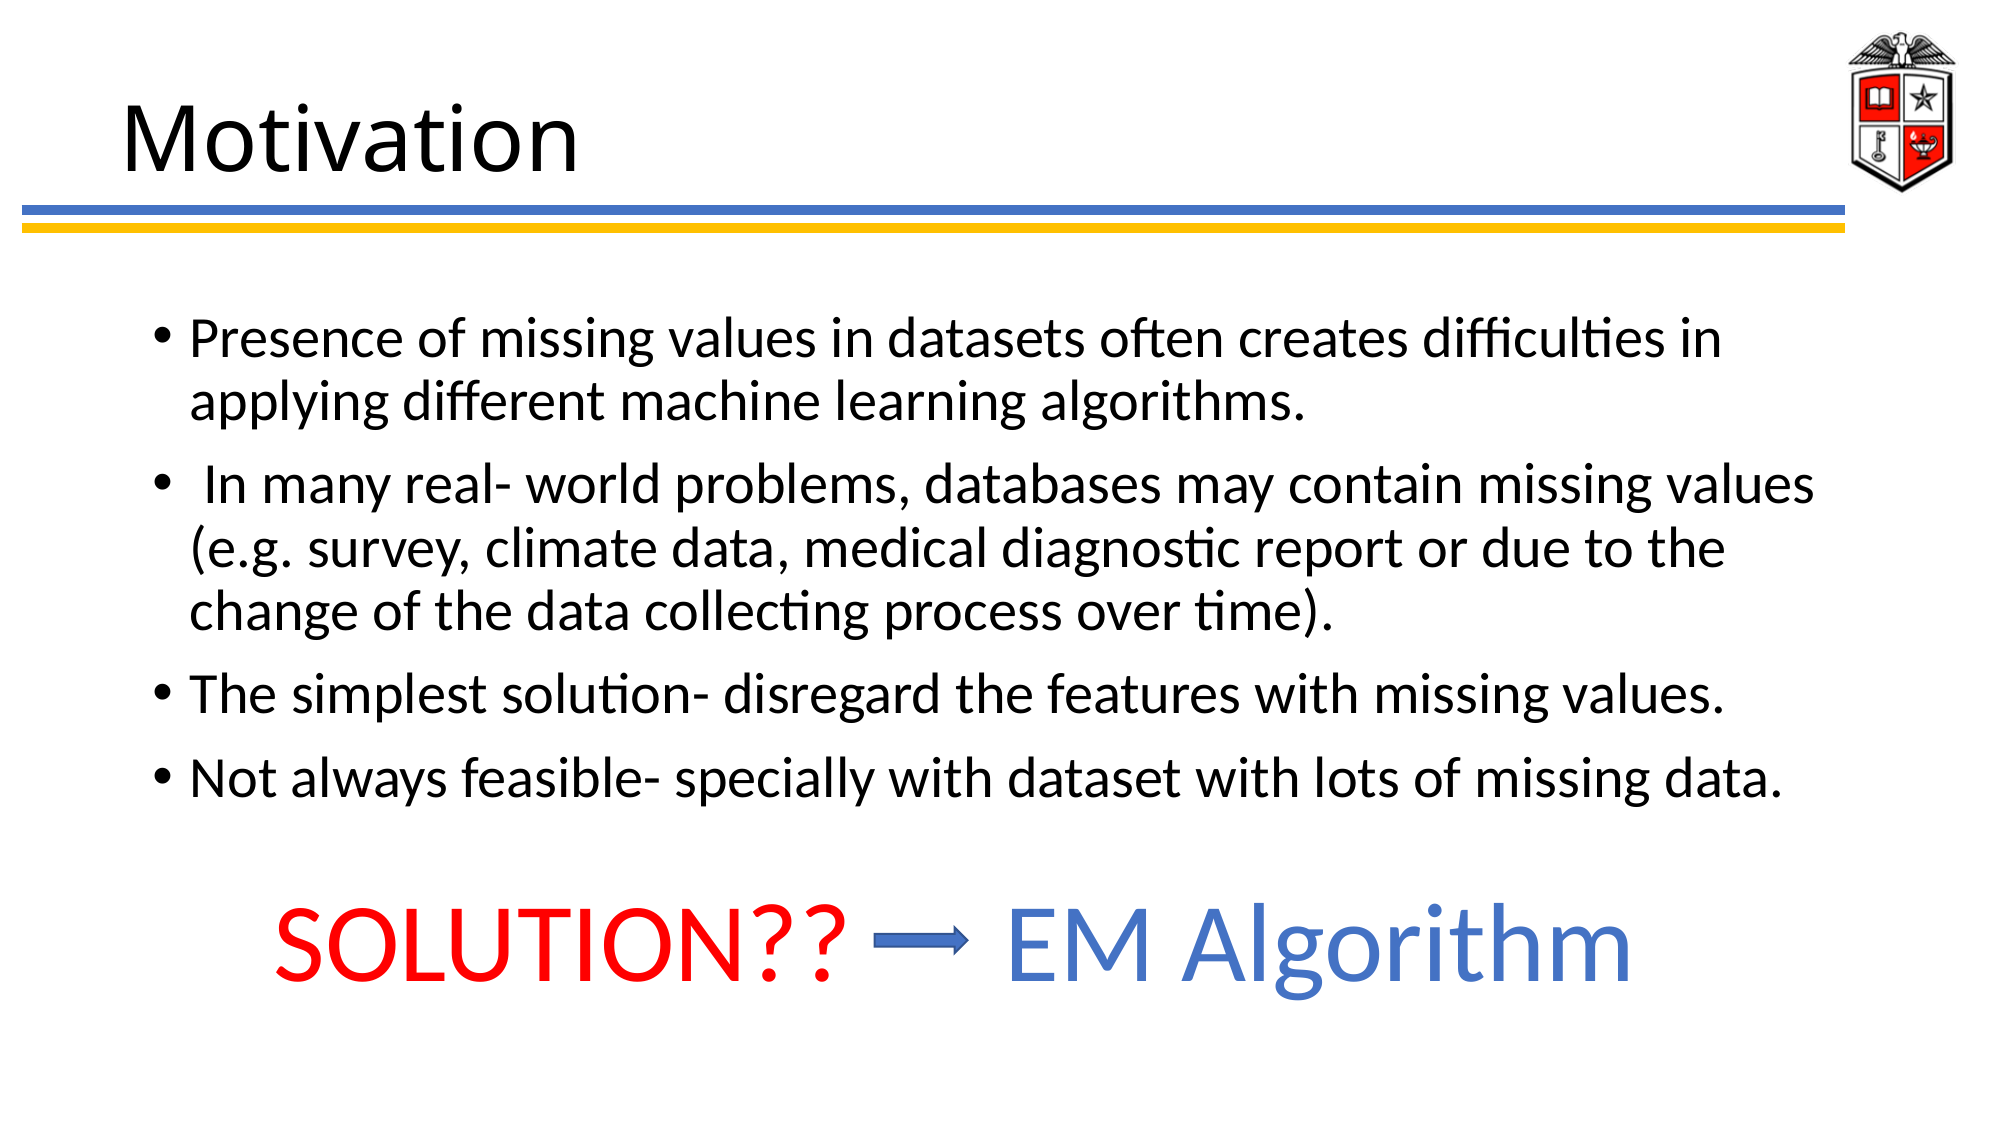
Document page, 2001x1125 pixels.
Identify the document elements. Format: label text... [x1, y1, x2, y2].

text_box SOLUTION?? EM Algorithm [258, 861, 1676, 1012]
picture [1837, 28, 1974, 200]
title Motivation [104, 32, 1830, 250]
text_box [873, 925, 969, 956]
list Presence of missing values in datasets often creates difficulties in applying different machine learning algorithms. In many real- world problems, databases may contain missing values (e.g. survey, climate data, medical diagnostic report or due to the change of the data collecting process over time). The simplest solution- disregard the features with missing values. Not always feasible- specially with dataset with lots of missing data. [137, 299, 1863, 1014]
